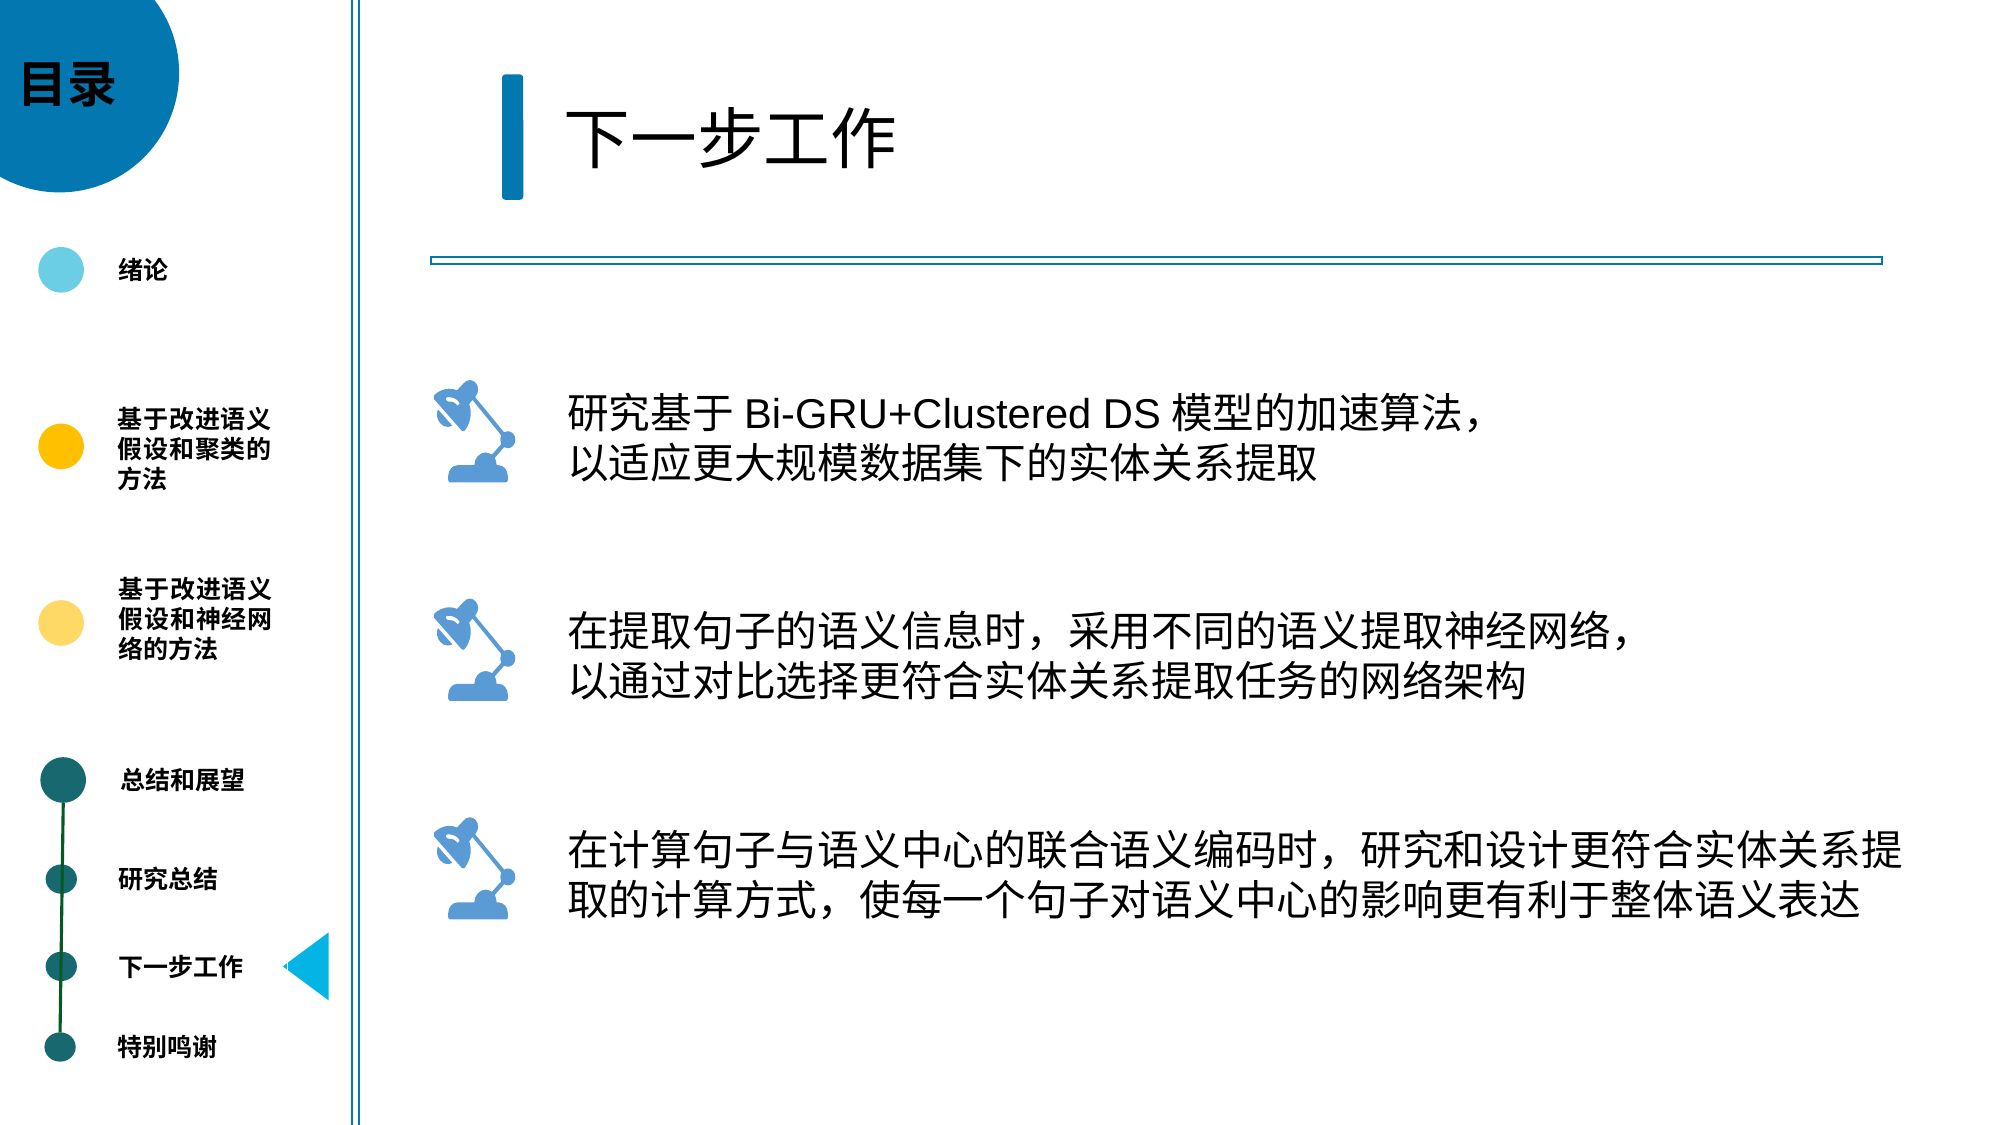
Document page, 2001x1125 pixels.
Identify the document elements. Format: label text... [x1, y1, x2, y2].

text_box 基于改进语义假设和神经网络的方法 [103, 565, 288, 671]
text_box 下一步工作 [549, 89, 1383, 184]
text_box [39, 756, 88, 804]
text_box 总结和展望 [106, 757, 290, 803]
text_box [37, 422, 85, 471]
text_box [433, 816, 516, 920]
text_box [44, 863, 60, 895]
text_box [44, 950, 59, 982]
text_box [433, 597, 516, 701]
text_box 在提取句子的语义信息时，采用不同的语义提取神经网络，以通过对比选择更符合实体关系提取任务的网络架构 [552, 597, 1659, 713]
text_box [430, 256, 1883, 265]
text_box [43, 1031, 77, 1063]
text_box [0, 0, 170, 209]
text_box 研究基于Bi-GRU+Clustered DS模型的加速算法， 以适应更大规模数据集下的实体关系提取 [552, 379, 1580, 494]
text_box 特别鸣谢 [102, 1024, 287, 1069]
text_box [60, 802, 64, 1033]
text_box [433, 379, 516, 483]
text_box [37, 245, 85, 294]
text_box [351, 0, 360, 1125]
text_box 研究总结 [103, 856, 288, 902]
text_box 绪论 [103, 247, 288, 292]
text_box [64, 863, 78, 895]
text_box [37, 599, 85, 647]
text_box 基于改进语义假设和聚类的方法 [102, 395, 287, 501]
text_box [64, 950, 78, 982]
text_box [288, 930, 330, 1003]
text_box [500, 73, 525, 201]
text_box 在计算句子与语义中心的联合语义编码时，研究和设计更符合实体关系提取的计算方式，使每一个句子对语义中心的影响更有利于整体语义表达 [552, 816, 1933, 932]
text_box 下一步工作 [103, 943, 288, 989]
